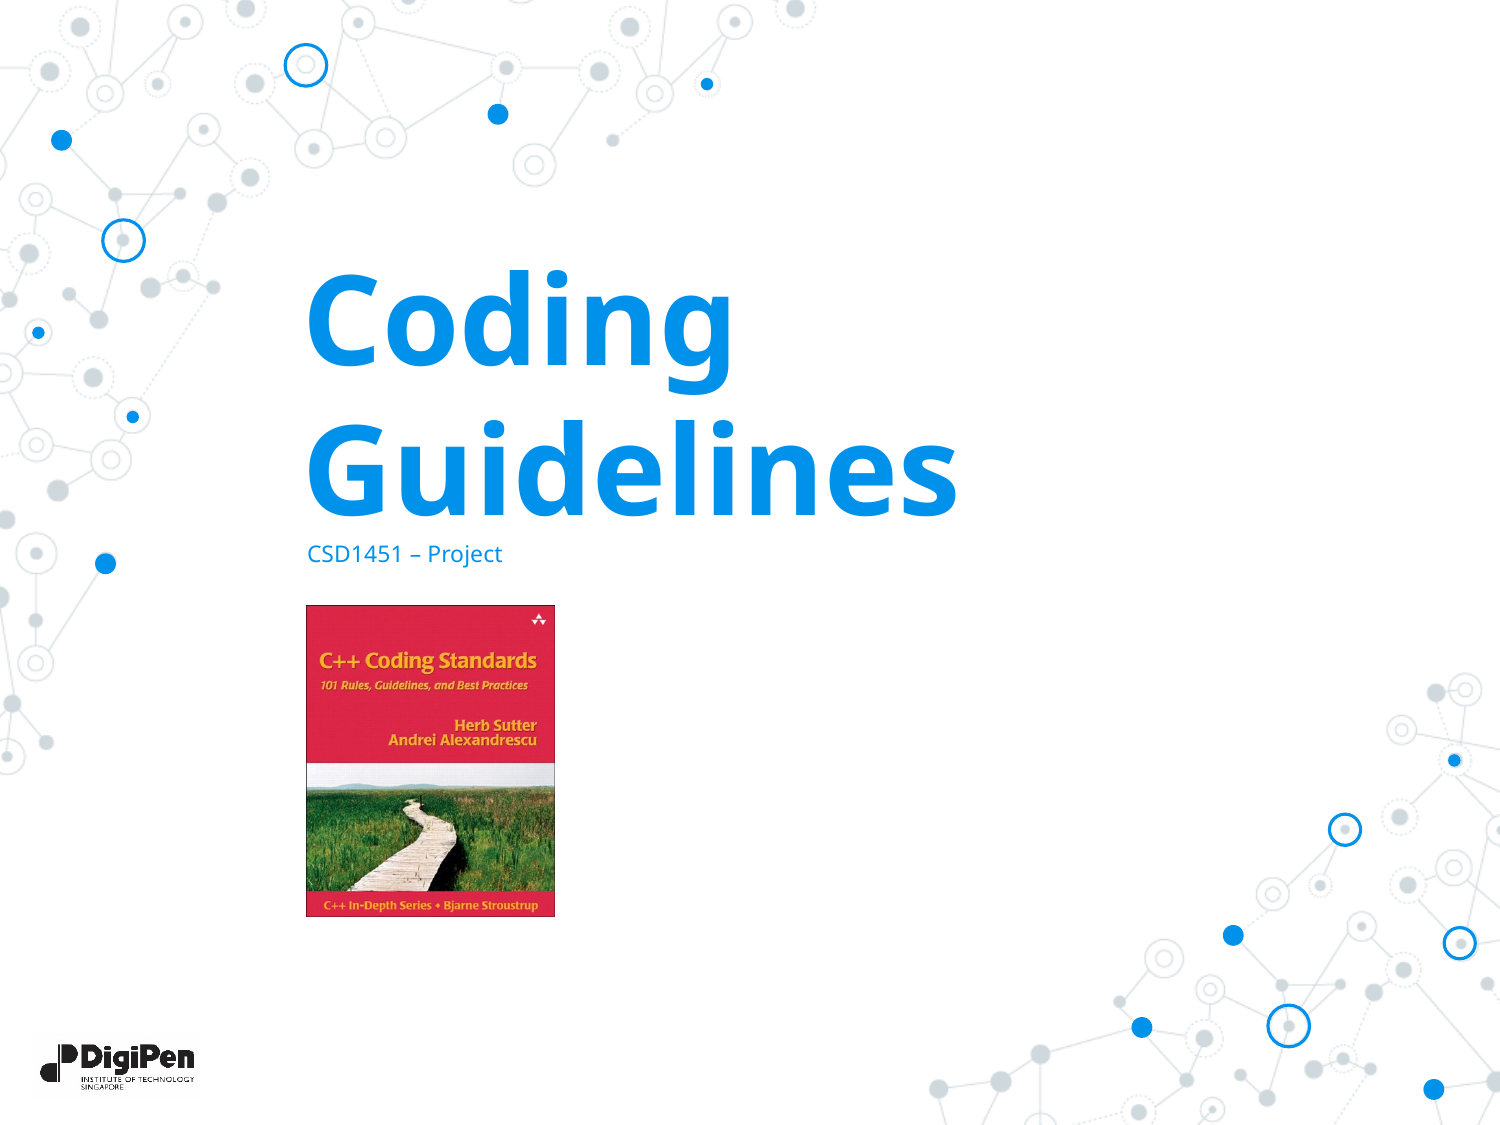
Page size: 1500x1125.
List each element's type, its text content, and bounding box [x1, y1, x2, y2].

picture [0, 0, 1500, 1125]
title Coding Guidelines [287, 224, 1241, 617]
text_box CSD1451 – Project [292, 525, 570, 581]
